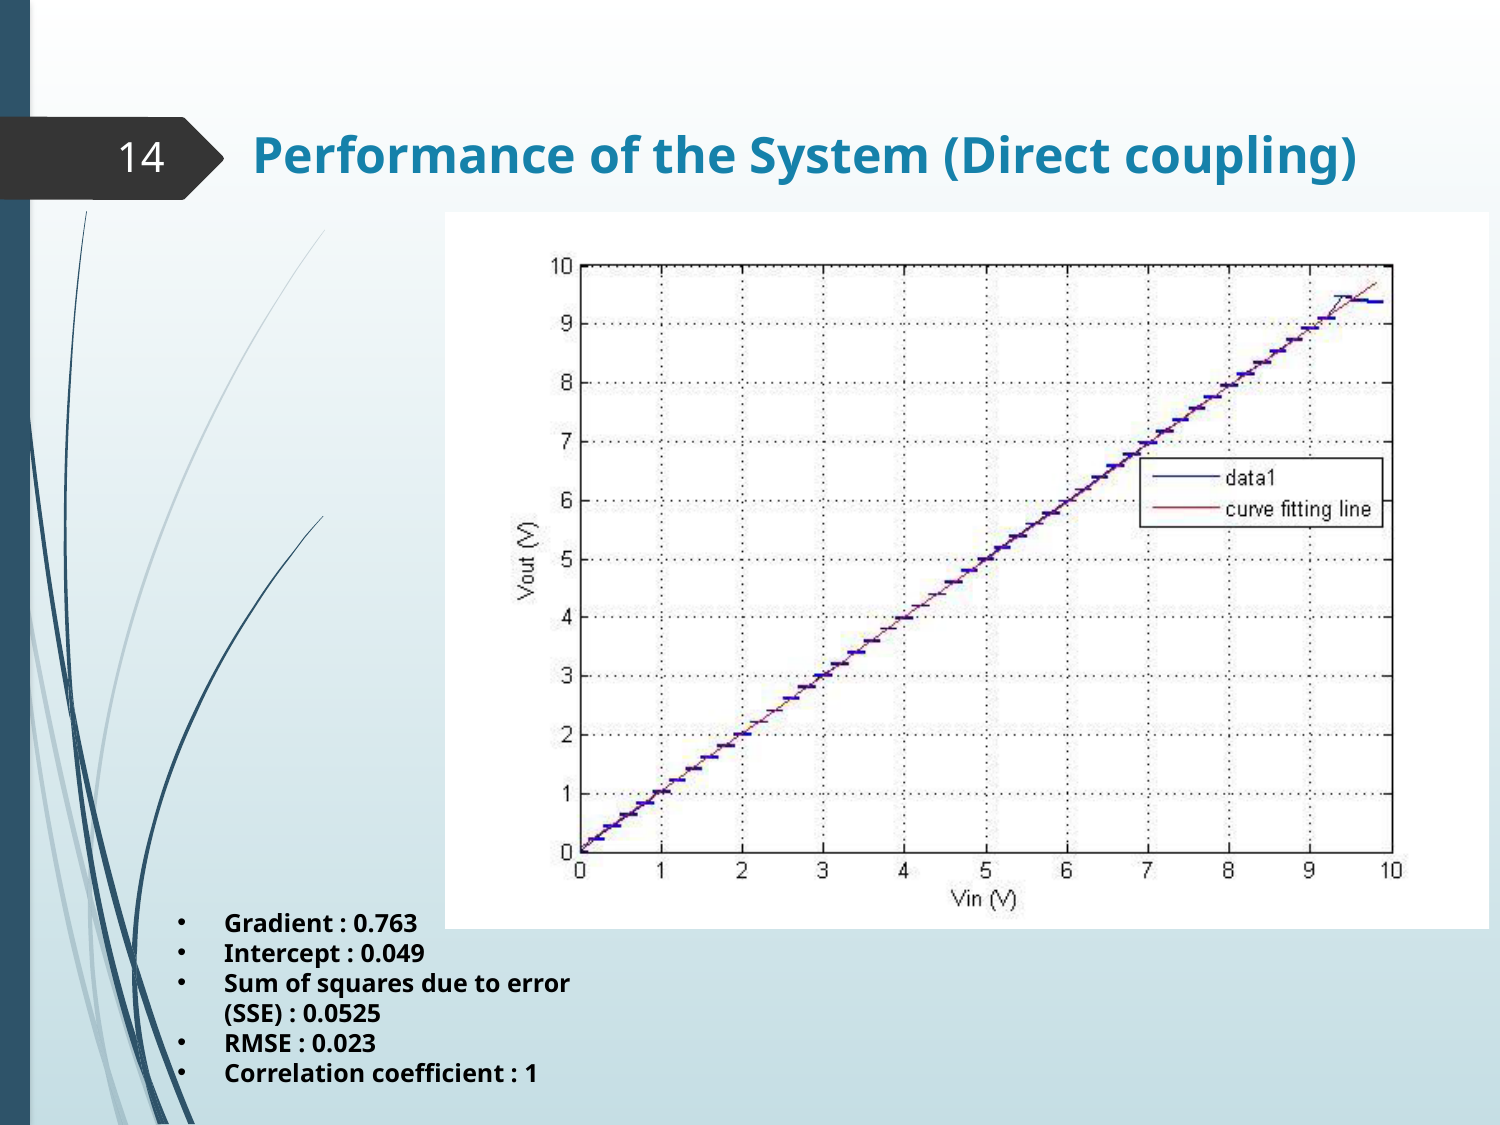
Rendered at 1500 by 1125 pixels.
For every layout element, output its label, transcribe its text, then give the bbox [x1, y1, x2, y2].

slide_number 14 [83, 129, 180, 190]
title Performance of the System (Direct coupling) [237, 115, 1500, 238]
text_box Gradient : 0.763 Intercept : 0.049 Sum of squares due to error (SSE) : 0.0525 RMSE : 0.023 Correlation coefficient : 1 [162, 899, 663, 1095]
picture [444, 212, 1490, 930]
